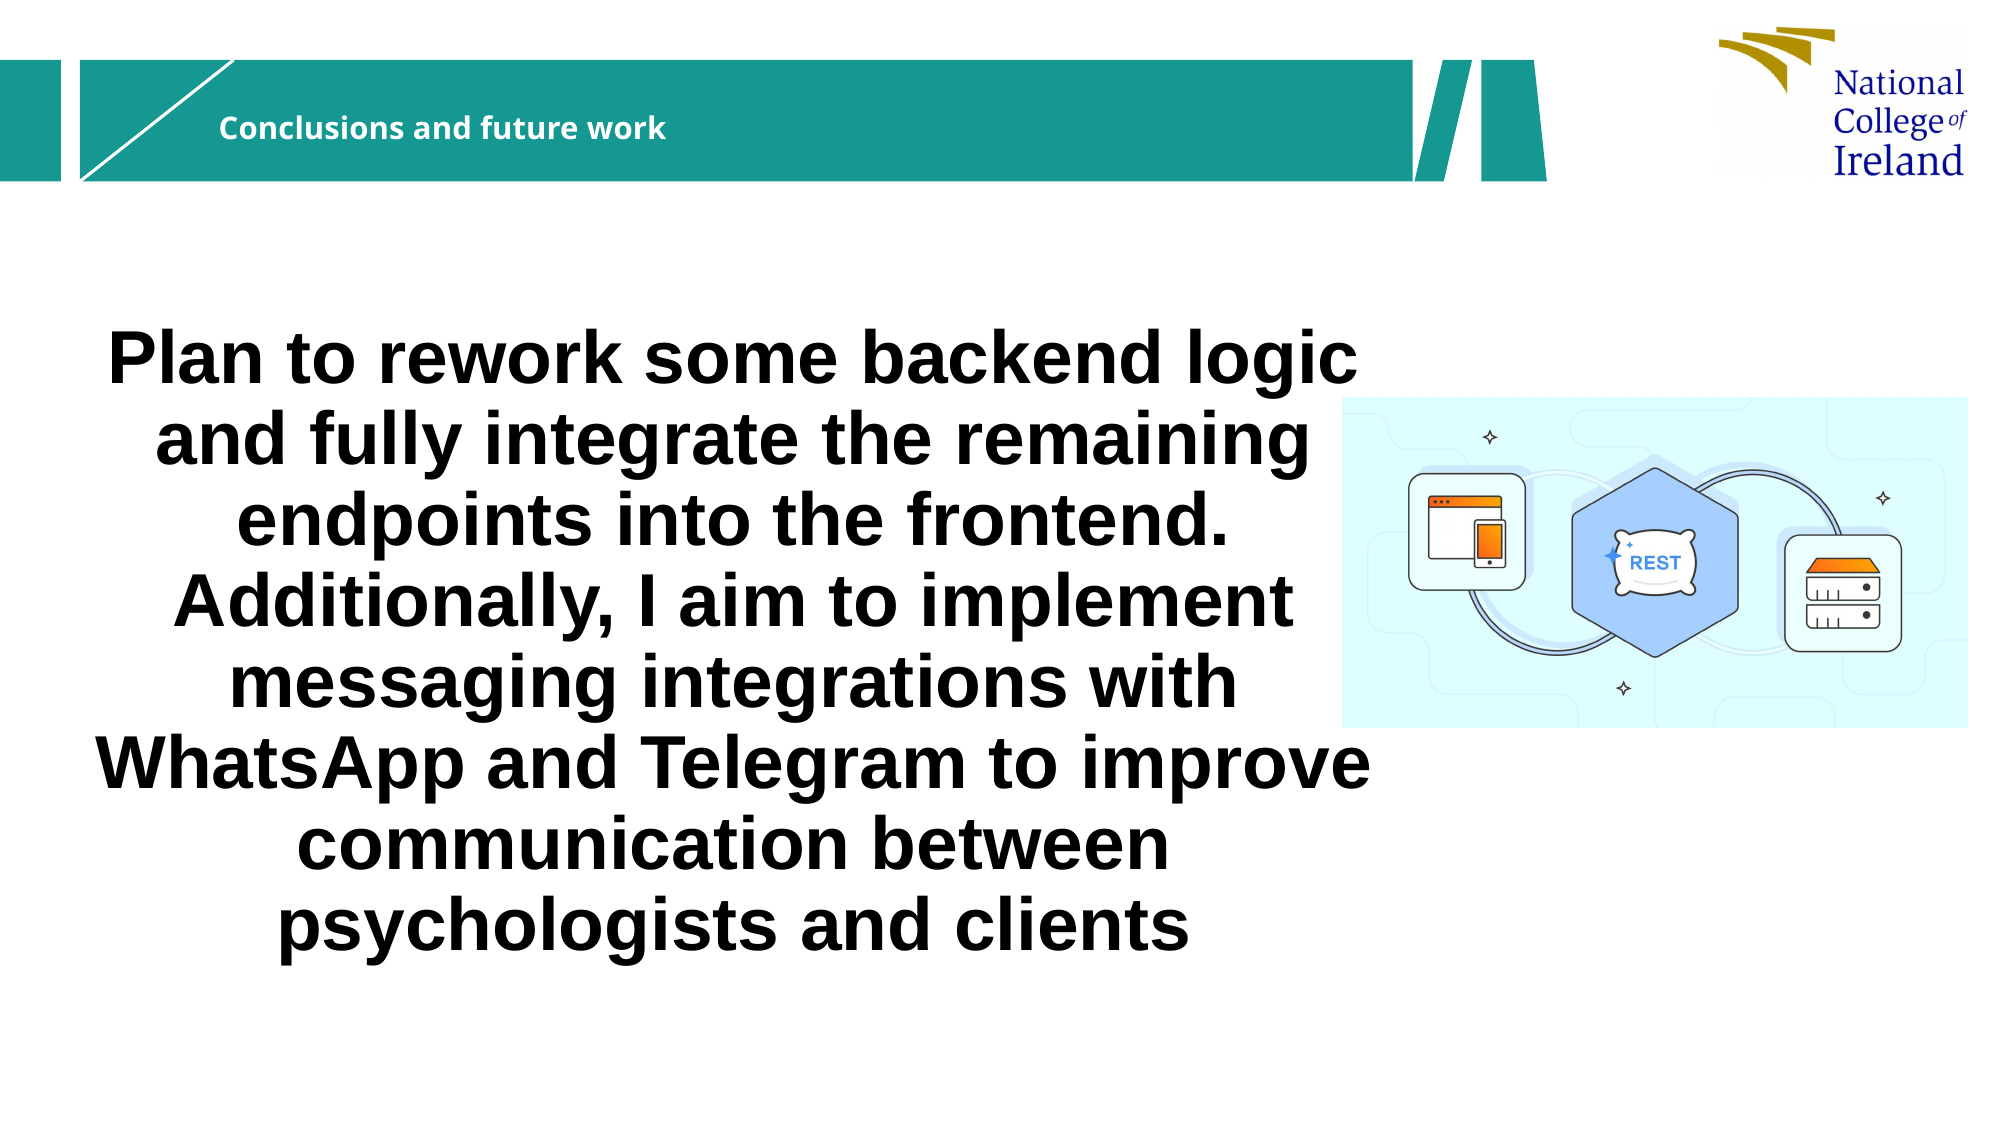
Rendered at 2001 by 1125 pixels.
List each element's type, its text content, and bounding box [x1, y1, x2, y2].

picture [1717, 26, 1969, 178]
list Plan to rework some backend logic and fully integrate the remaining endpoints into the frontend. Additionally, I aim to implement messaging integrations with WhatsApp and Telegram to improve communication between psychologists and clients [71, 311, 1398, 1025]
title Conclusions and future work [203, 104, 1929, 154]
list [1342, 397, 1968, 728]
